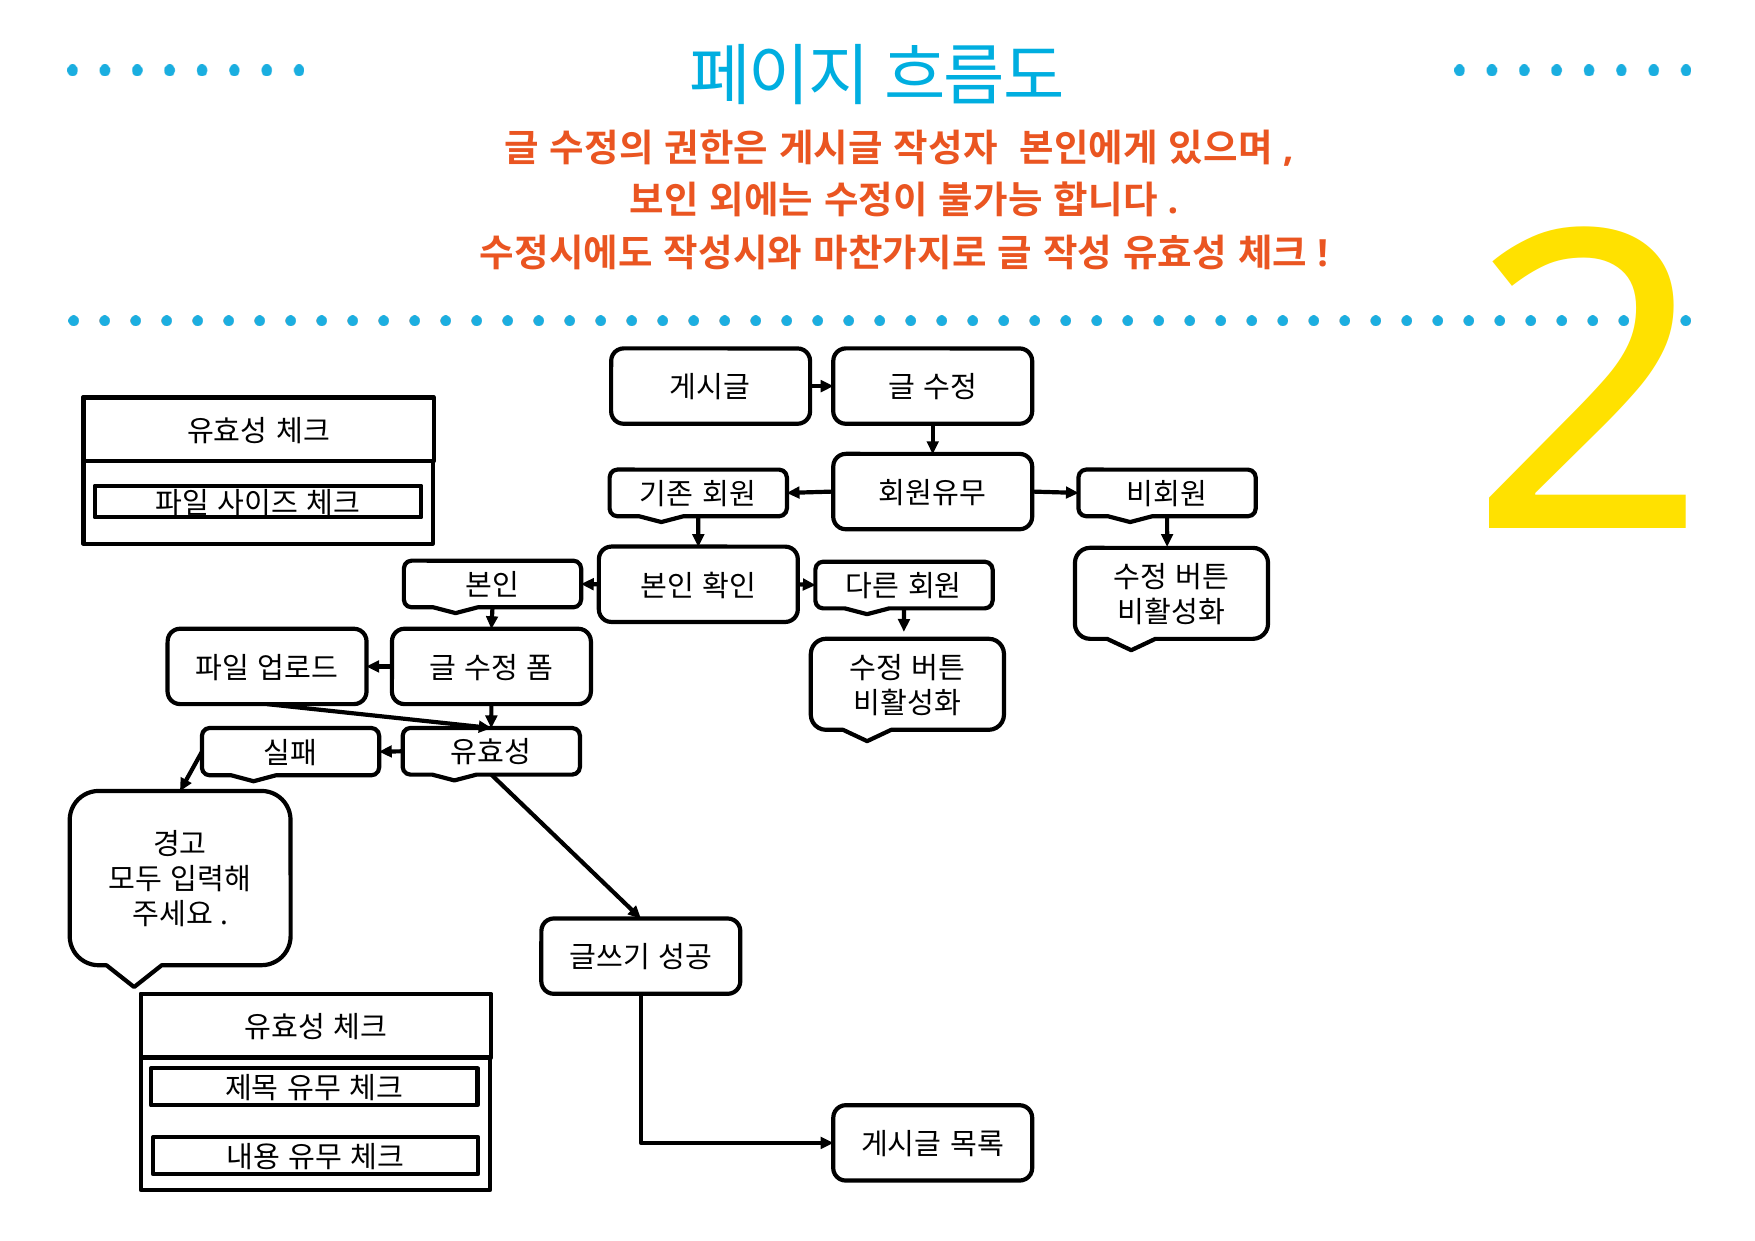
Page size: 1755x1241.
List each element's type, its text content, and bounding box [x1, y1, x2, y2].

picture [1454, 64, 1691, 76]
picture [68, 315, 1469, 326]
list 글 수정의 권한은 게시글 작성자 본인에게 있으며, 보인 외에는 수정이 불가능 합니다. 수정시에도 작성시와 마찬가지로 글 작성 유효성 체크! [357, 123, 1451, 242]
picture [67, 64, 304, 76]
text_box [69, 348, 1269, 1191]
list 2 [1469, 194, 1688, 609]
list 페이지 흐름도 [330, 50, 1424, 173]
